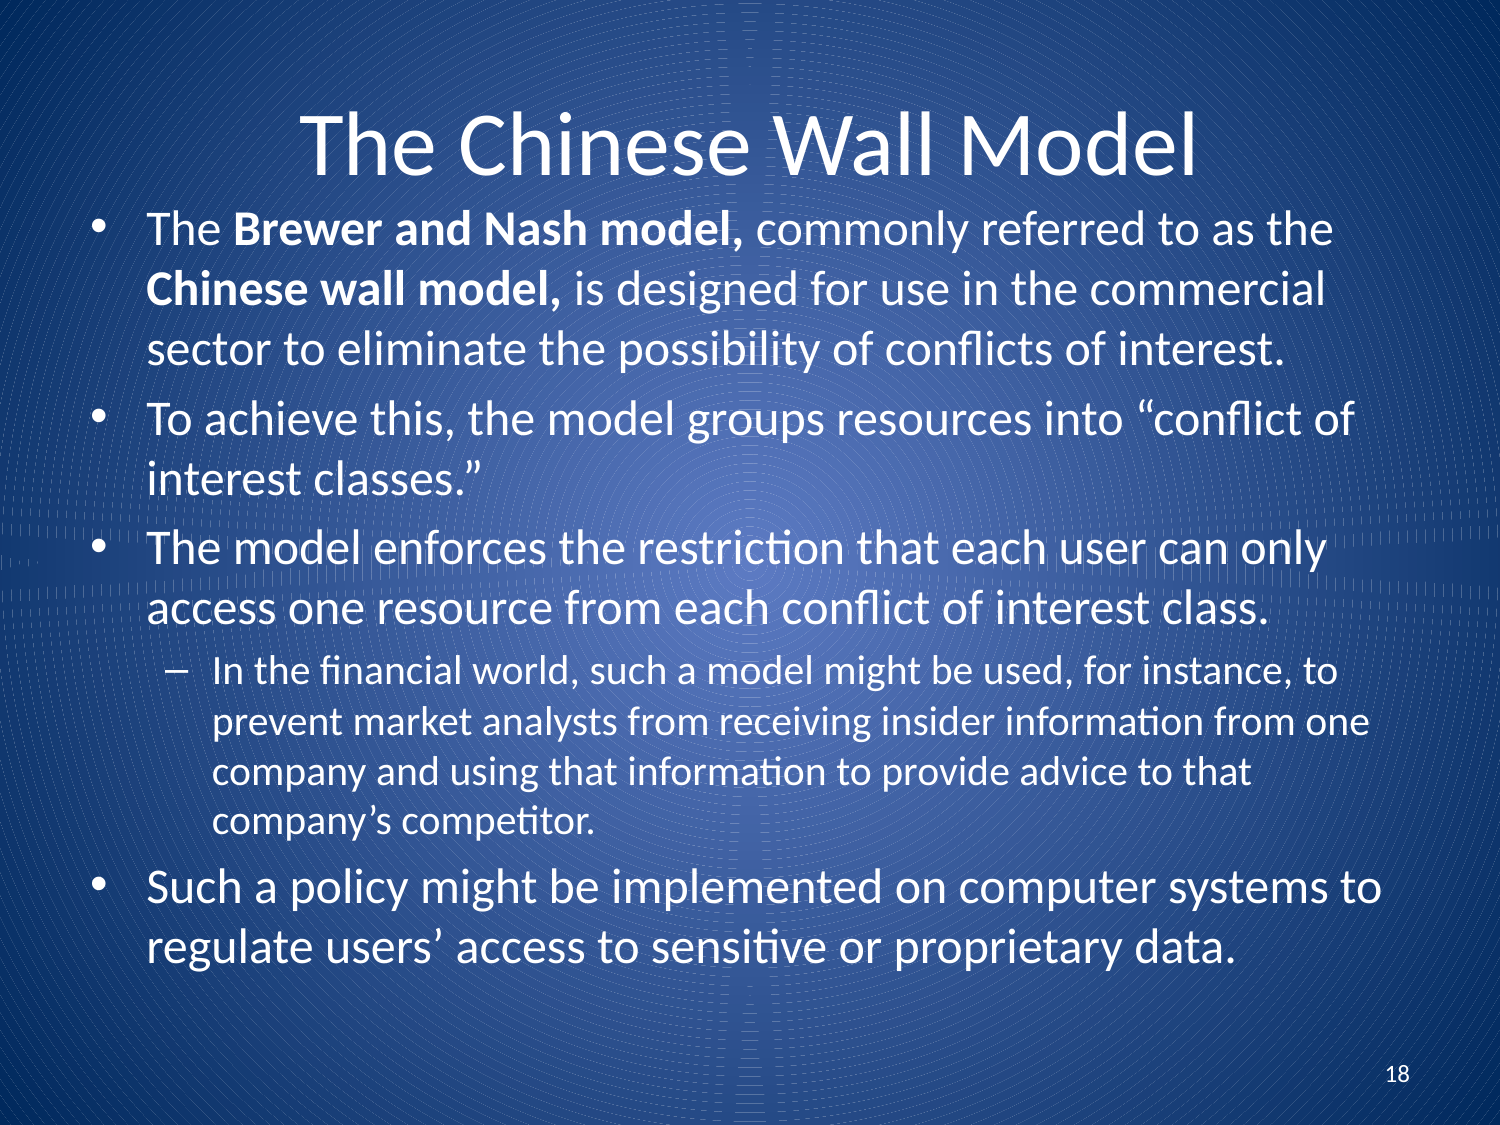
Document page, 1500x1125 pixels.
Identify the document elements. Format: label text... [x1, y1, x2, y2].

list The Brewer and Nash model, commonly referred to as the Chinese wall model, is designed for use in the commercial sector to eliminate the possibility of conflicts of interest. To achieve this, the model groups resources into “conflict of interest classes.” The model enforces the restriction that each user can only access one resource from each conflict of interest class. In the financial world, such a model might be used, for instance, to prevent market analysts from receiving insider information from one company and using that information to provide advice to that company’s competitor. Such a policy might be implemented on computer systems to regulate users’ access to sensitive or proprietary data. [75, 187, 1450, 1075]
slide_number 18 [1074, 1042, 1425, 1103]
title The Chinese Wall Model [75, 45, 1425, 187]
